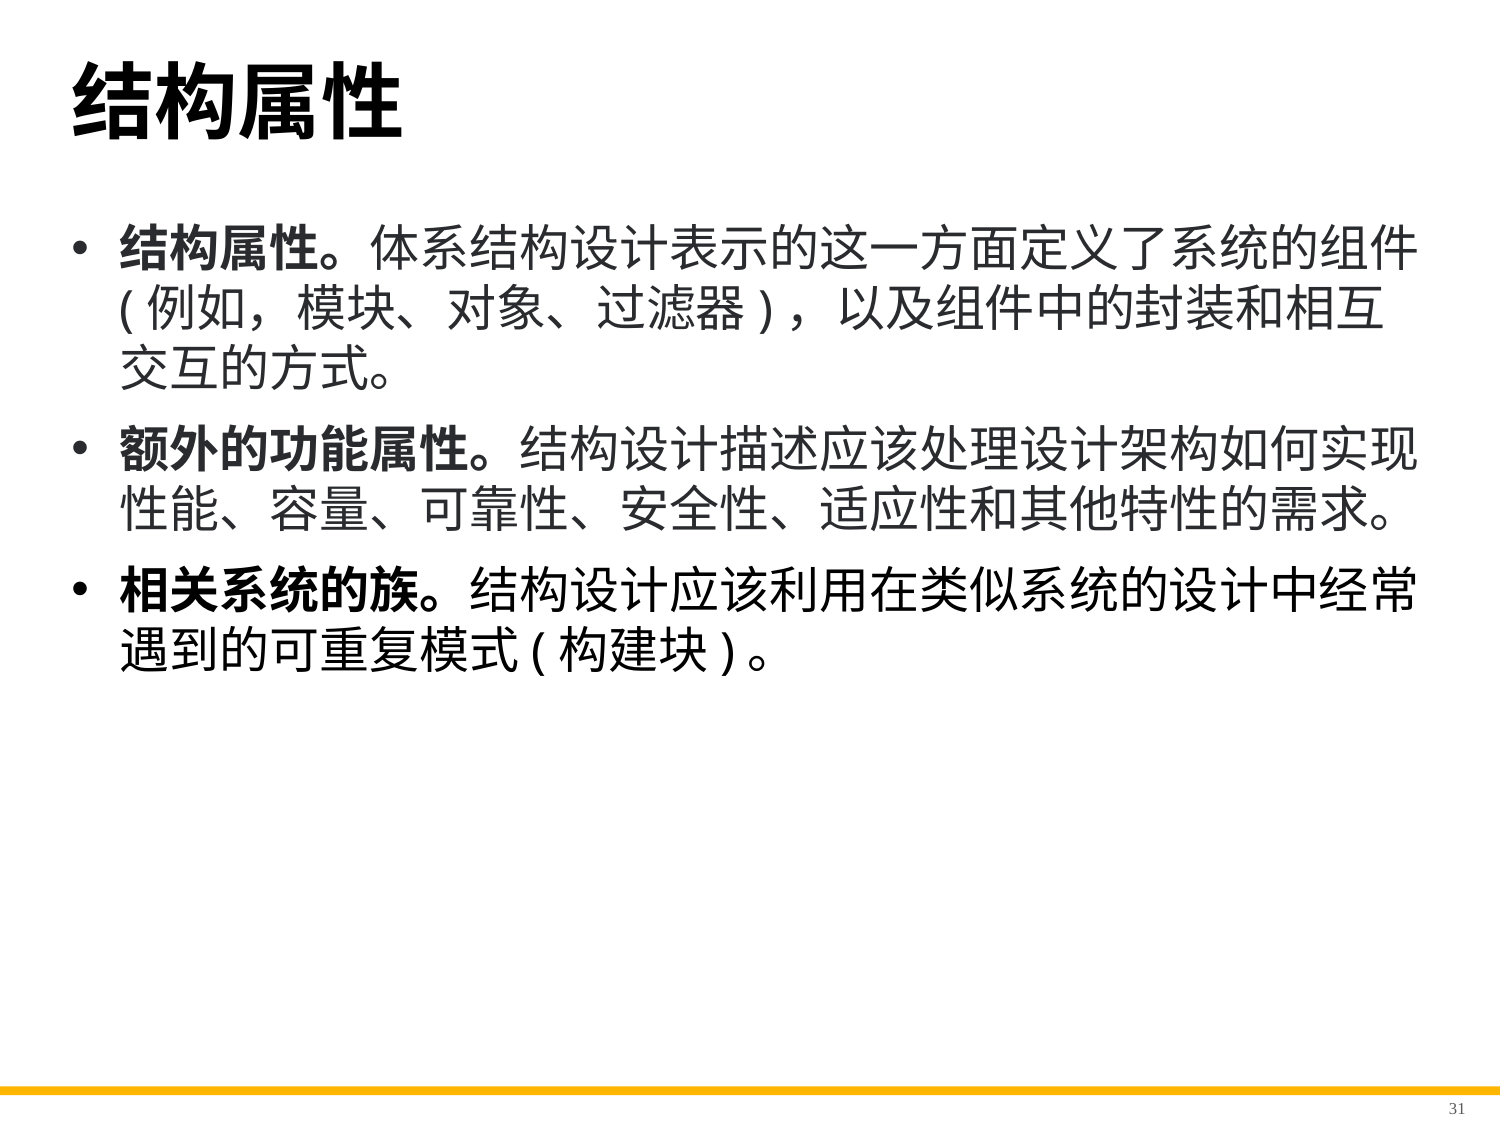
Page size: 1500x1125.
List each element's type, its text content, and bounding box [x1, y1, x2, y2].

list 结构属性。体系结构设计表示的这一方面定义了系统的组件(例如，模块、对象、过滤器)，以及组件中的封装和相互交互的方式。 额外的功能属性。结构设计描述应该处理设计架构如何实现性能、容量、可靠性、安全性、适应性和其他特性的需求。 相关系统的族。结构设计应该利用在类似系统的设计中经常遇到的可重复模式(构建块)。 [56, 209, 1444, 1025]
title 结构属性 [56, 50, 1444, 162]
slide_number 31 [1415, 1094, 1474, 1122]
